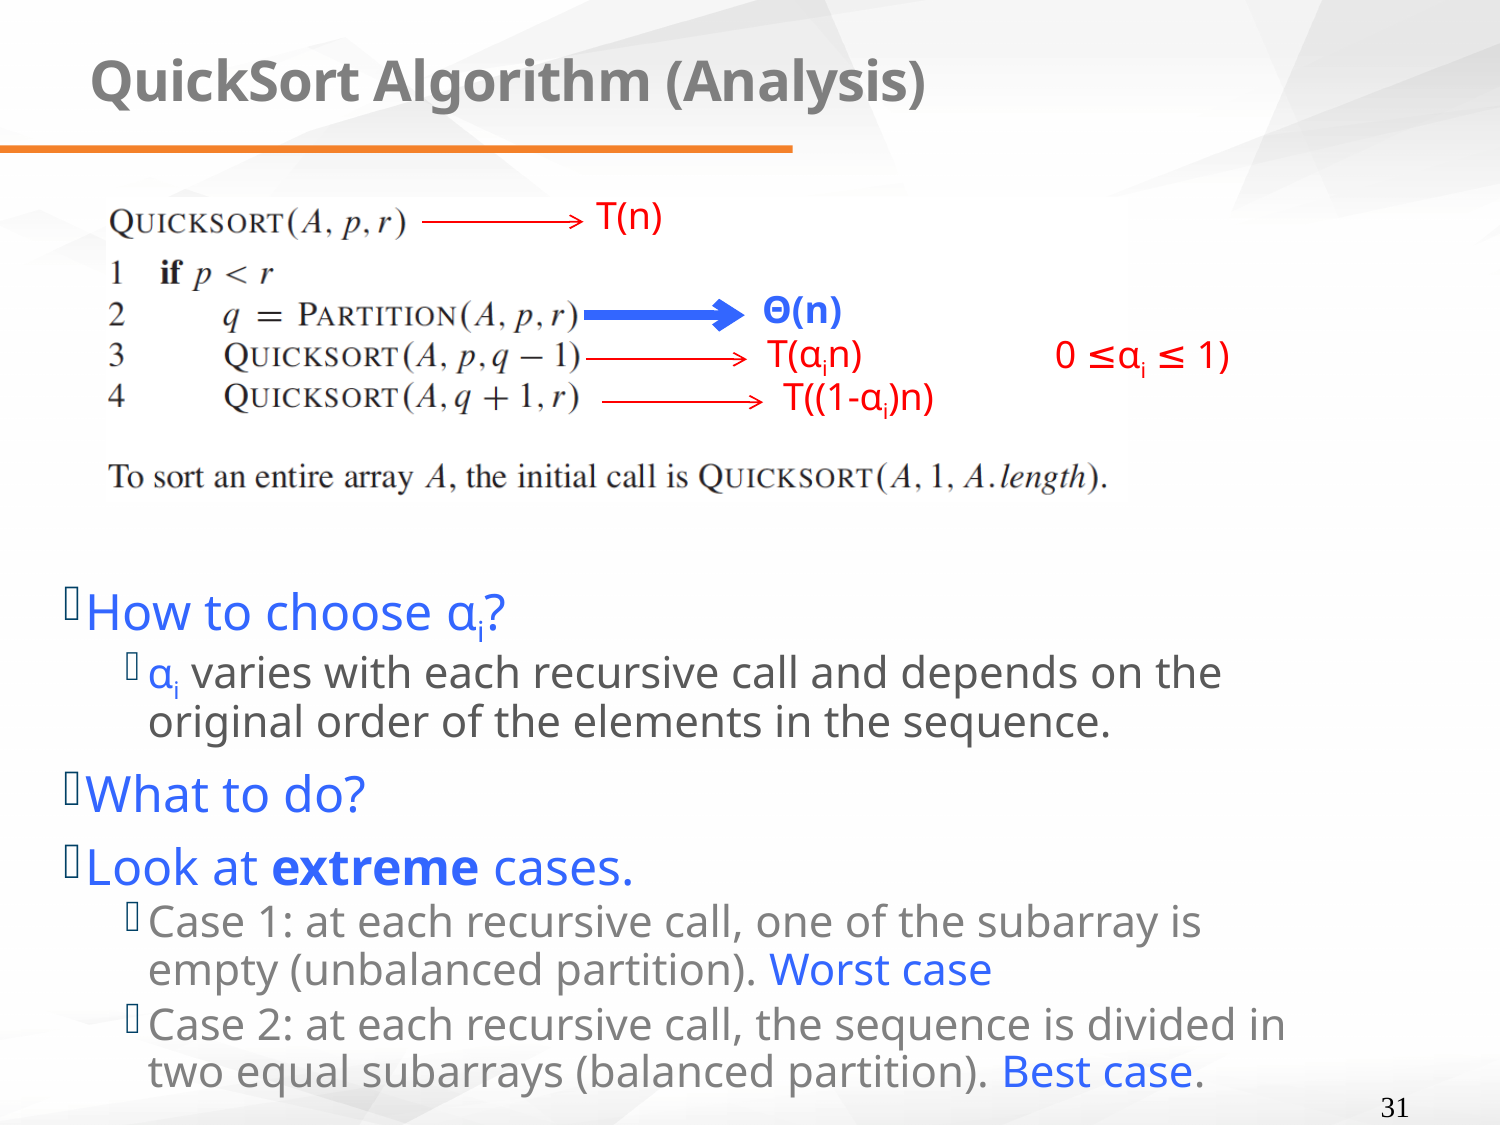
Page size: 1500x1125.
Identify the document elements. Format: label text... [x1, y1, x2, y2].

title QuickSort Algorithm (Analysis) [75, 45, 1425, 146]
list How to choose αi? αi varies with each recursive call and depends on the original order of the elements in the sequence. What to do? Look at extreme cases. Case 1: at each recursive call, one of the subarray is empty (unbalanced partition). Worst case Case 2: at each recursive call, the sequence is divided in two equal subarrays (balanced partition). Best case. [48, 573, 1349, 938]
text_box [0, 0, 1500, 1125]
slide_number 31 [1074, 1080, 1425, 1125]
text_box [106, 184, 1243, 502]
